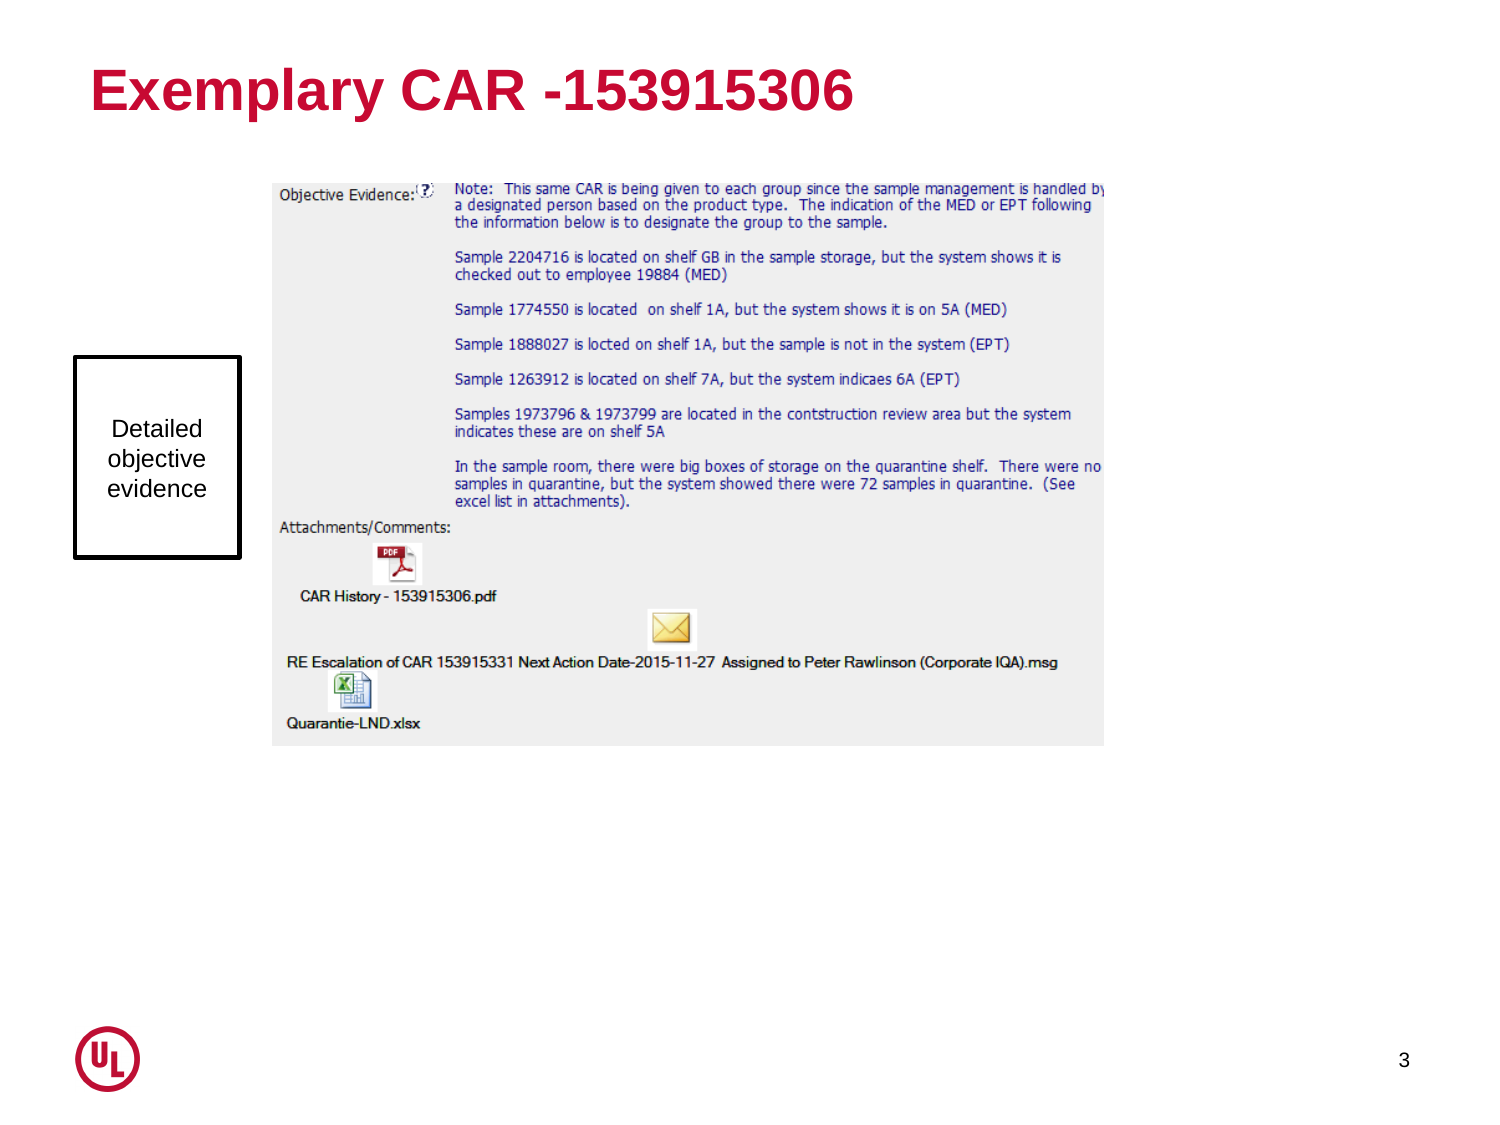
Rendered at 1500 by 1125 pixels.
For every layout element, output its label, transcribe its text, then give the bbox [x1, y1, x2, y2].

text_box Detailed objective evidence [73, 355, 242, 560]
title Exemplary CAR -153915306 [75, 45, 1425, 233]
picture [75, 1026, 140, 1092]
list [271, 183, 1105, 746]
slide_number 3 [1319, 1029, 1425, 1090]
